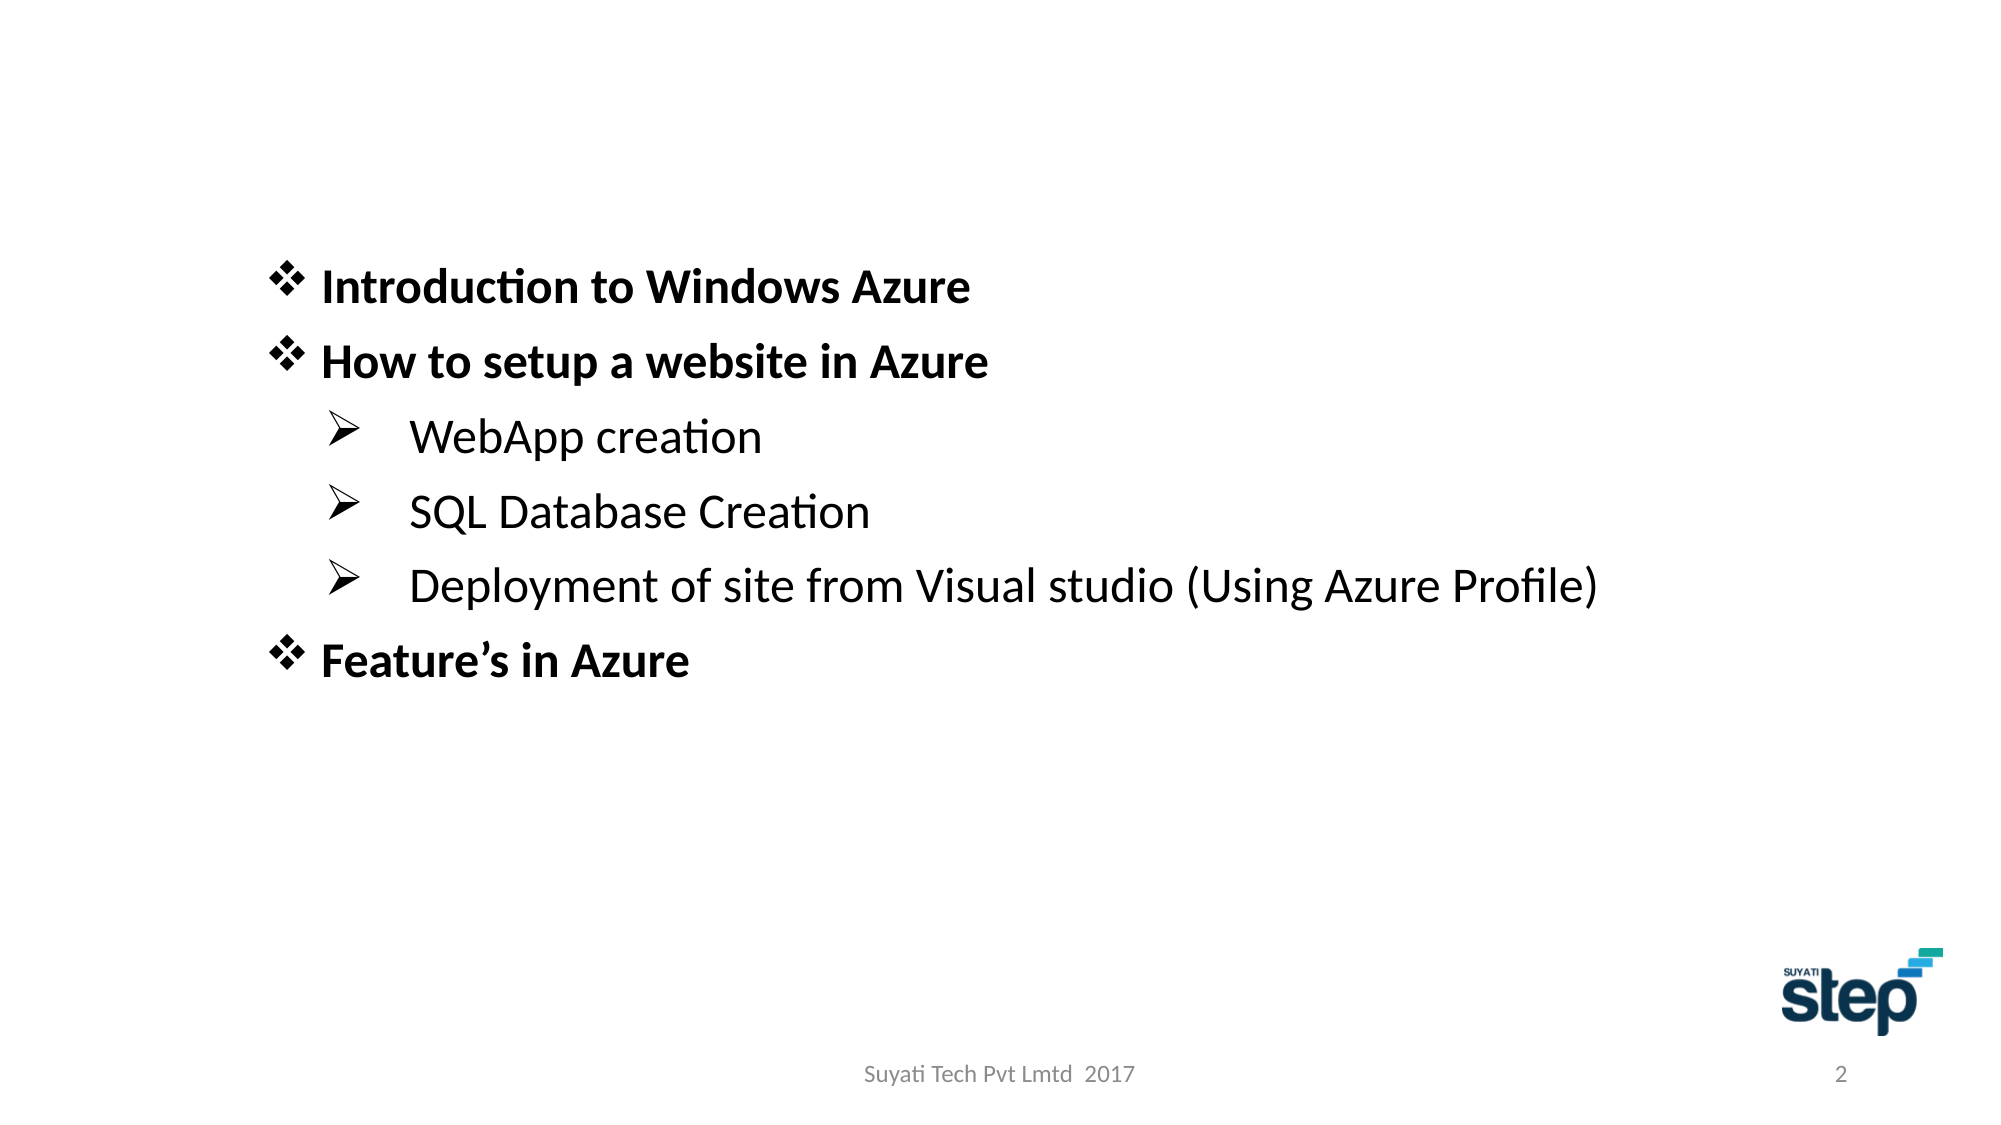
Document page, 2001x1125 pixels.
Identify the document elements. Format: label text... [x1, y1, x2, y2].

slide_number 2 [1412, 1042, 1863, 1103]
footer Suyati Tech Pvt Lmtd 2017 [662, 1042, 1338, 1103]
picture [1782, 948, 1943, 1036]
subtitle Introduction to Windows Azure How to setup a website in Azure WebApp creation SQL Database Creation Deployment of site from Visual studio (Using Azure Profile) Feature’s in Azure [249, 252, 1750, 863]
